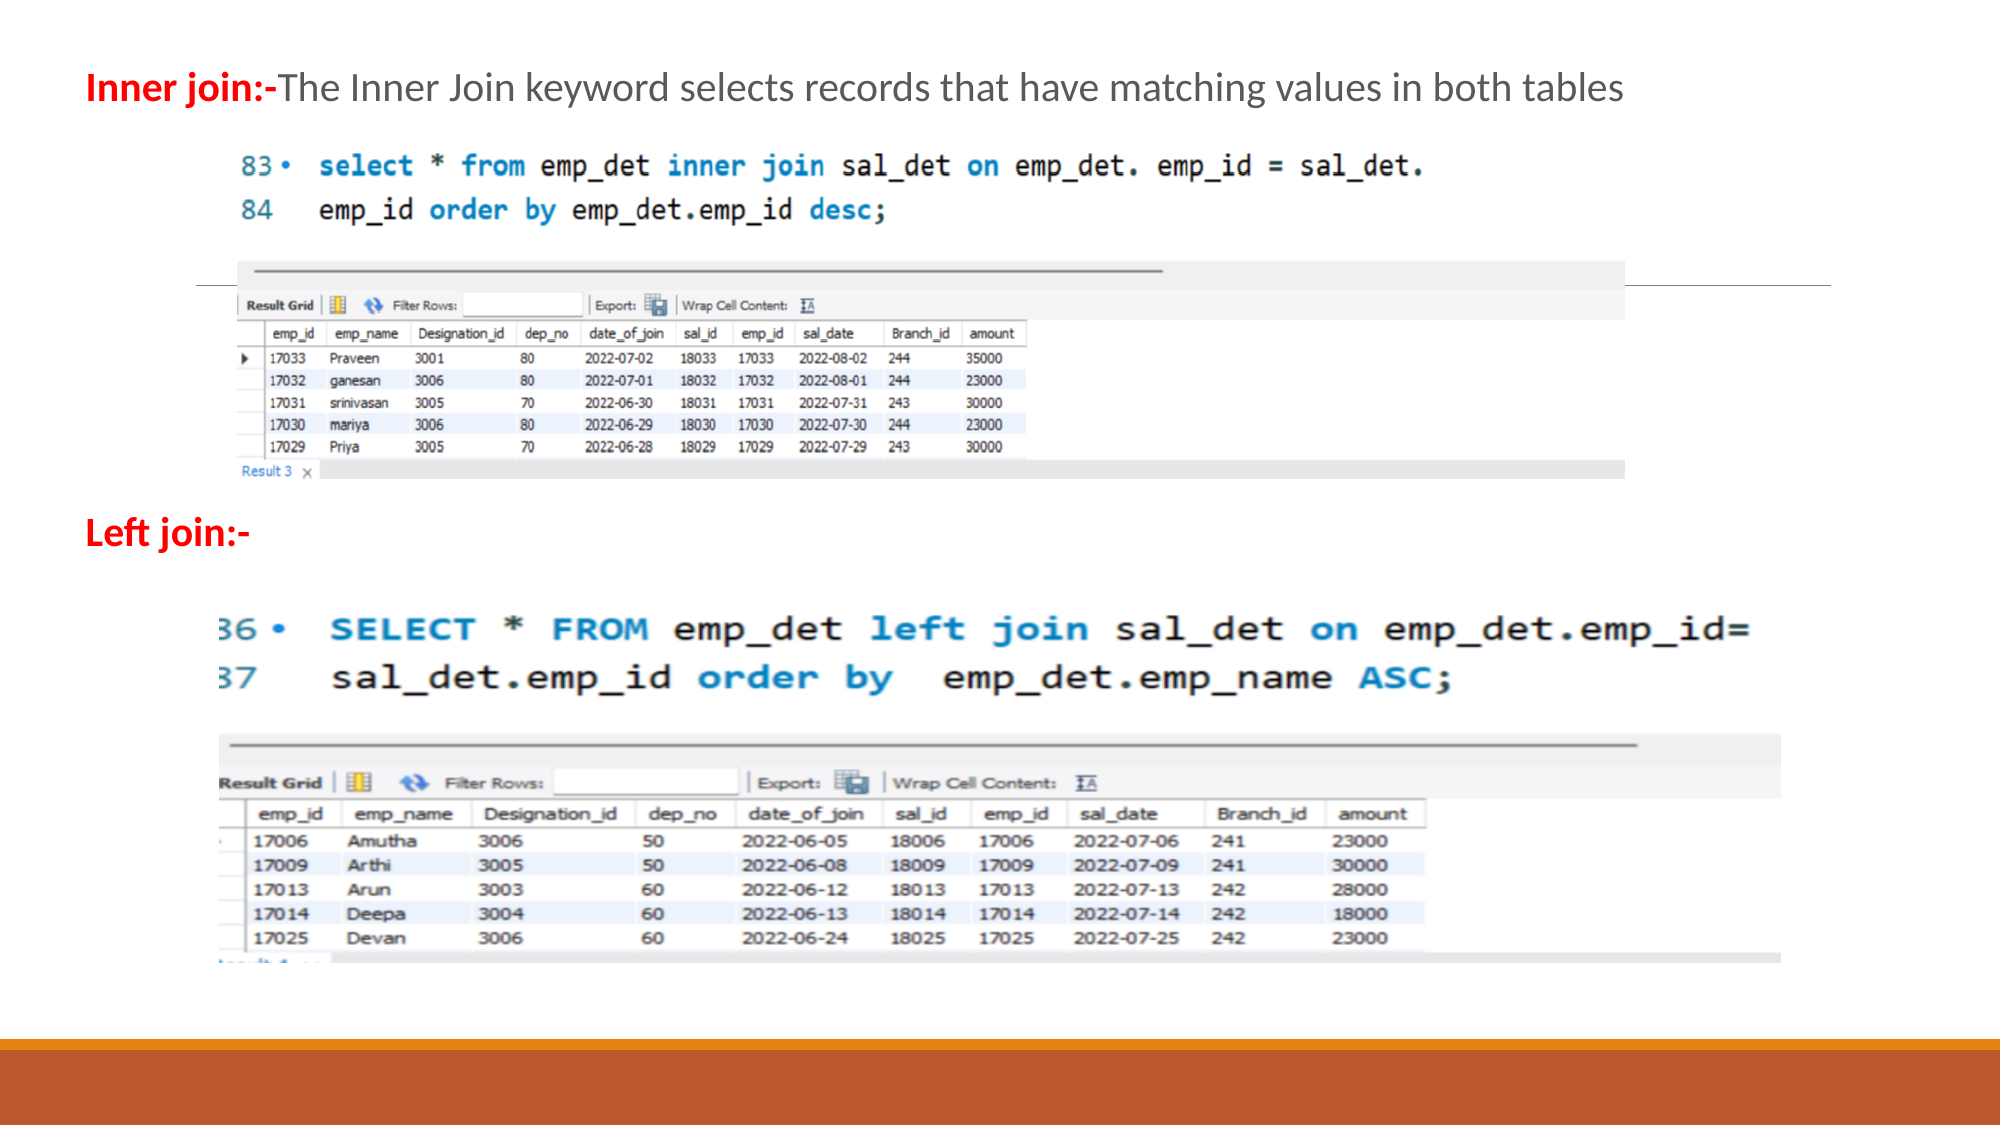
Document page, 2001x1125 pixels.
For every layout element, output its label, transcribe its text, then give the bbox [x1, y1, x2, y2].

picture [219, 606, 1781, 963]
list Inner join:-The Inner Join keyword selects records that have matching values in both tables Left join:- [85, 58, 1860, 1034]
picture [236, 146, 1625, 479]
